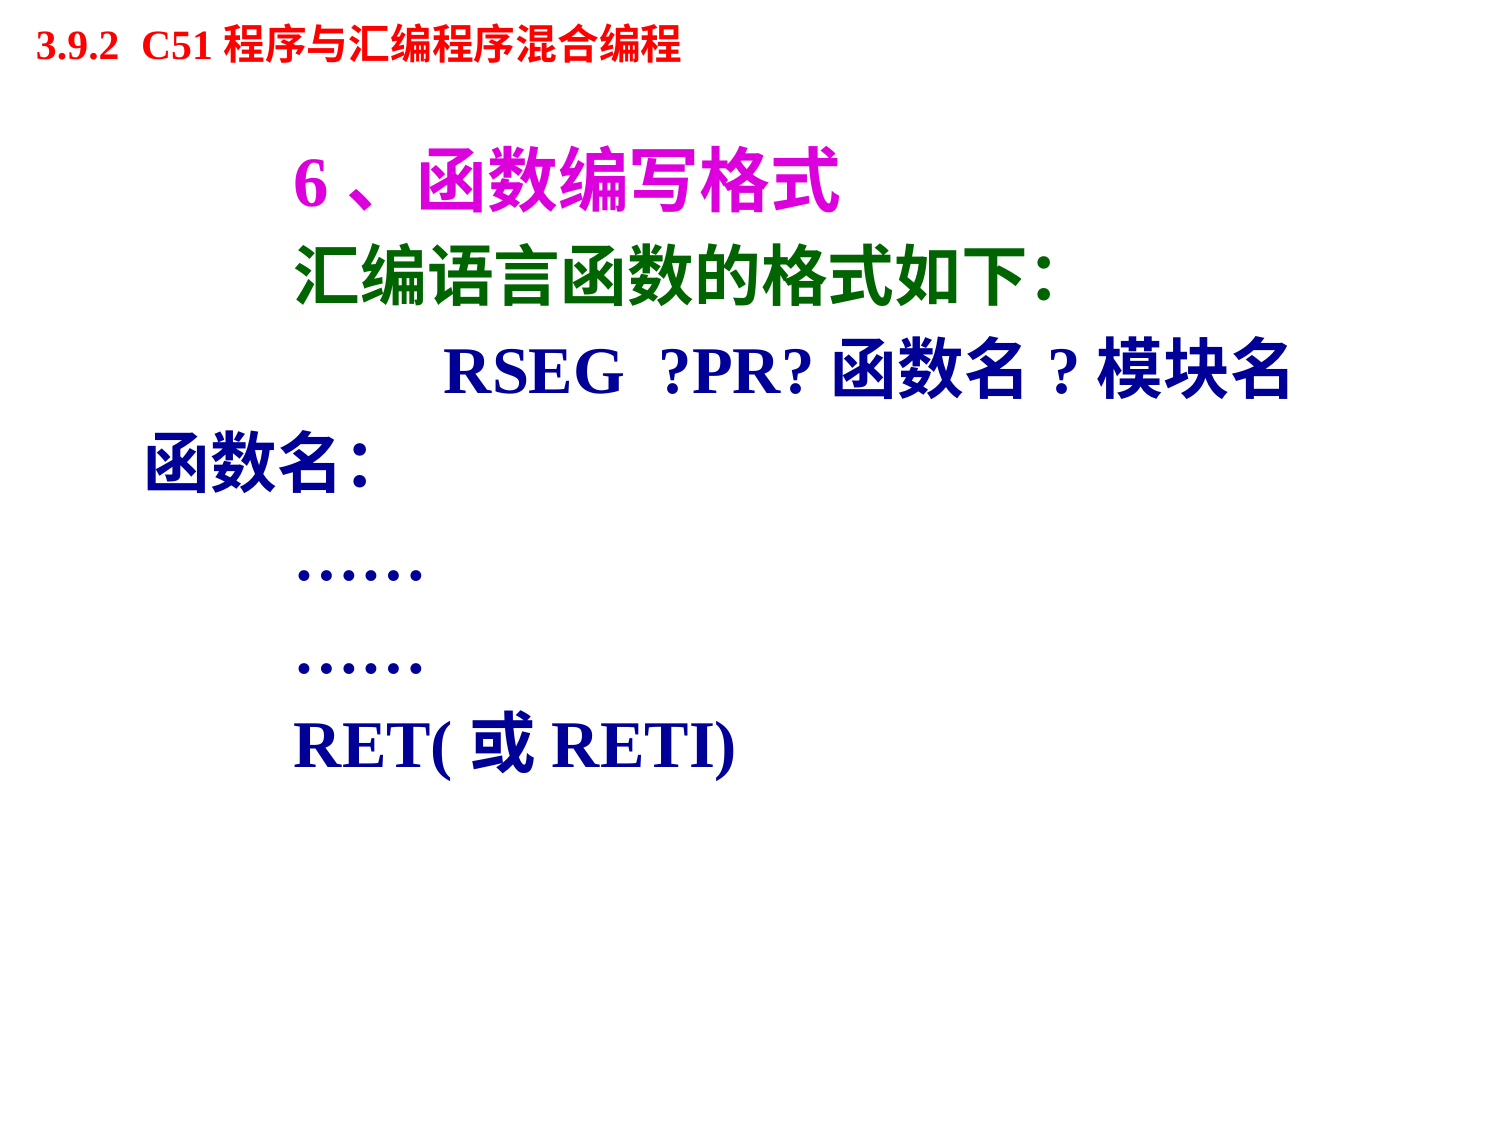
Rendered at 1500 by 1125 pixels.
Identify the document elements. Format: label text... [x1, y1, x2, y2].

list 6、函数编写格式 汇编语言函数的格式如下： RSEG ?PR?函数名?模块名 函数名： …… …… RET(或RETI) [72, 128, 1430, 1086]
title 3.9.2 C51程序与汇编程序混合编程 [20, 18, 956, 68]
